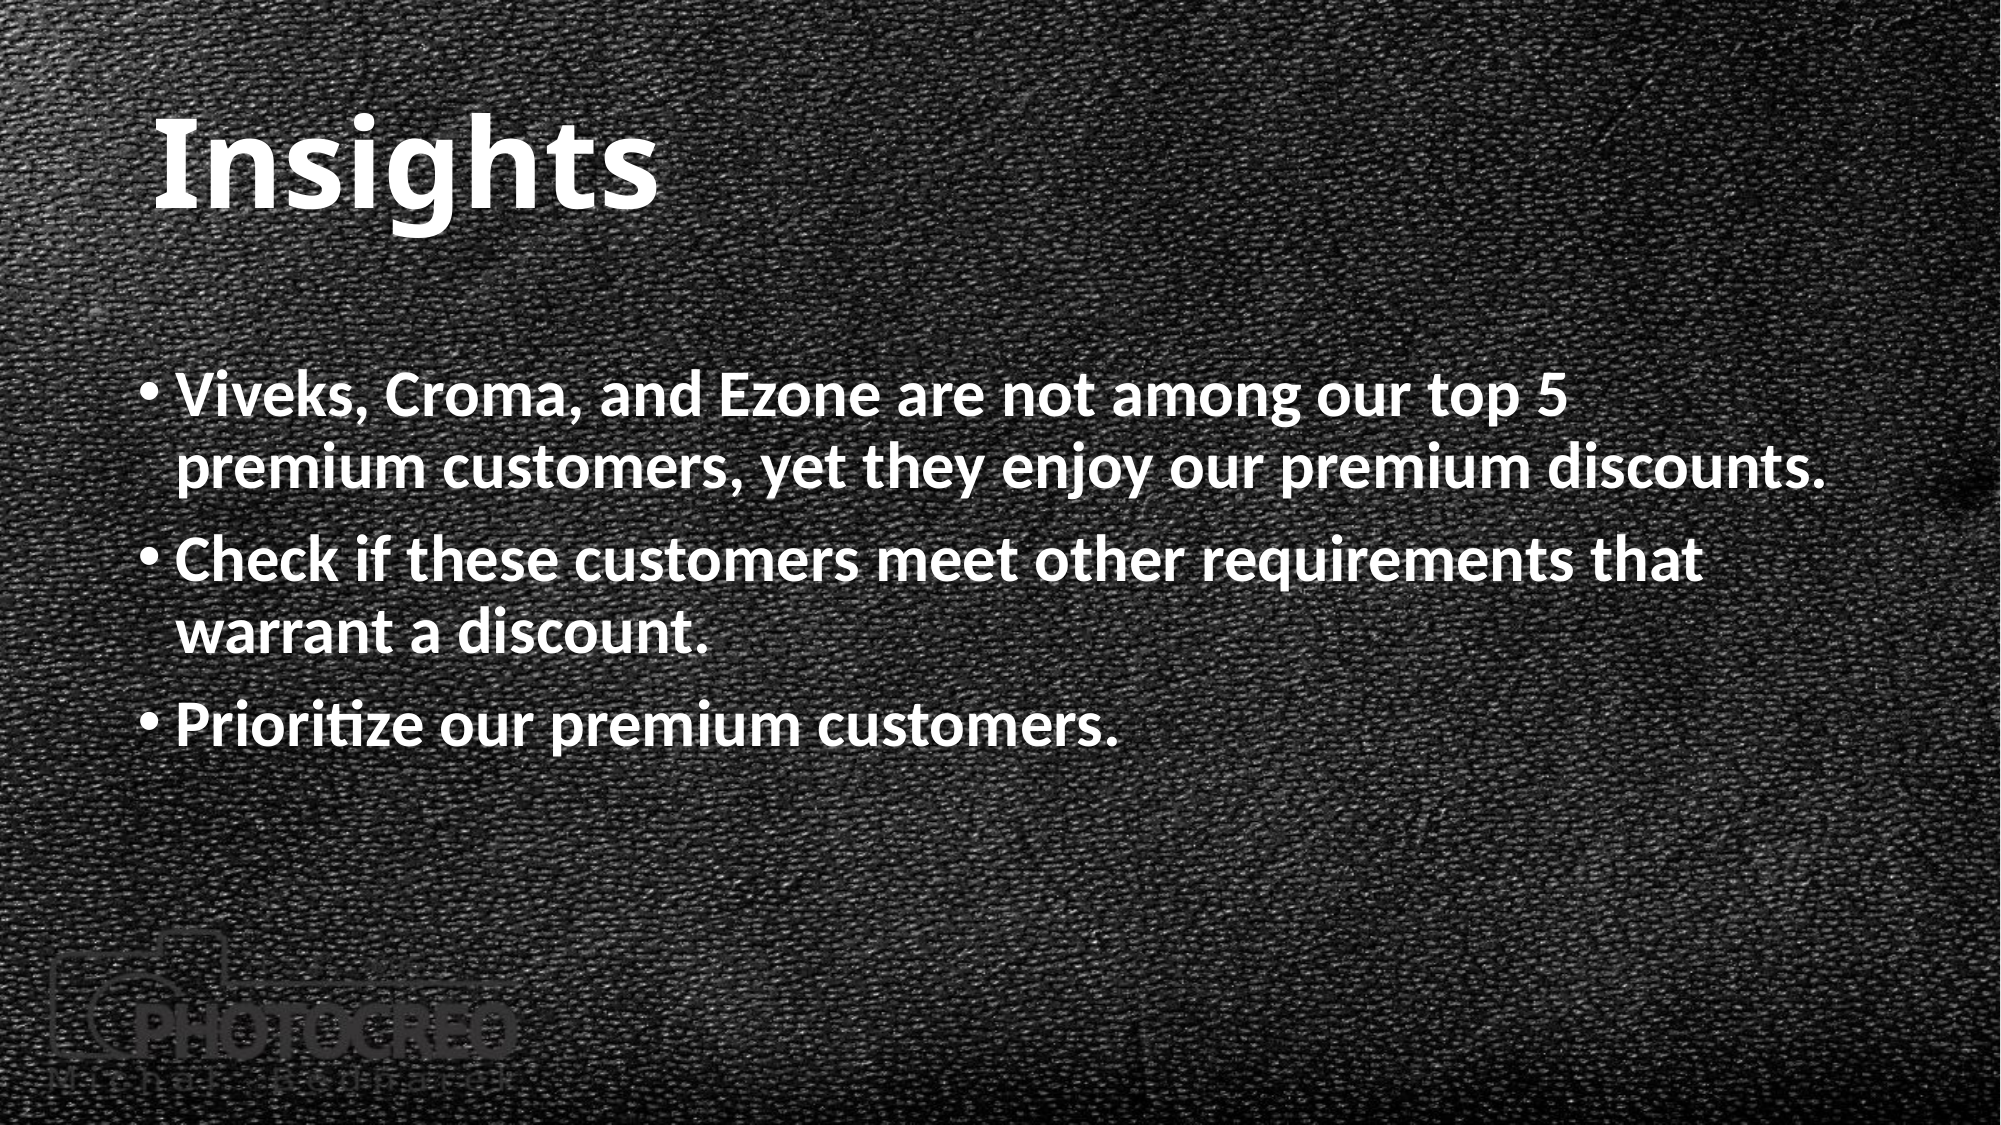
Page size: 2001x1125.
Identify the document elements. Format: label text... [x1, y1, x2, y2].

picture [0, 0, 2001, 1125]
title Insights [137, 59, 1863, 278]
list Viveks, Croma, and Ezone are not among our top 5 premium customers, yet they enjoy our premium discounts. Check if these customers meet other requirements that warrant a discount. Prioritize our premium customers. [122, 350, 1848, 1065]
